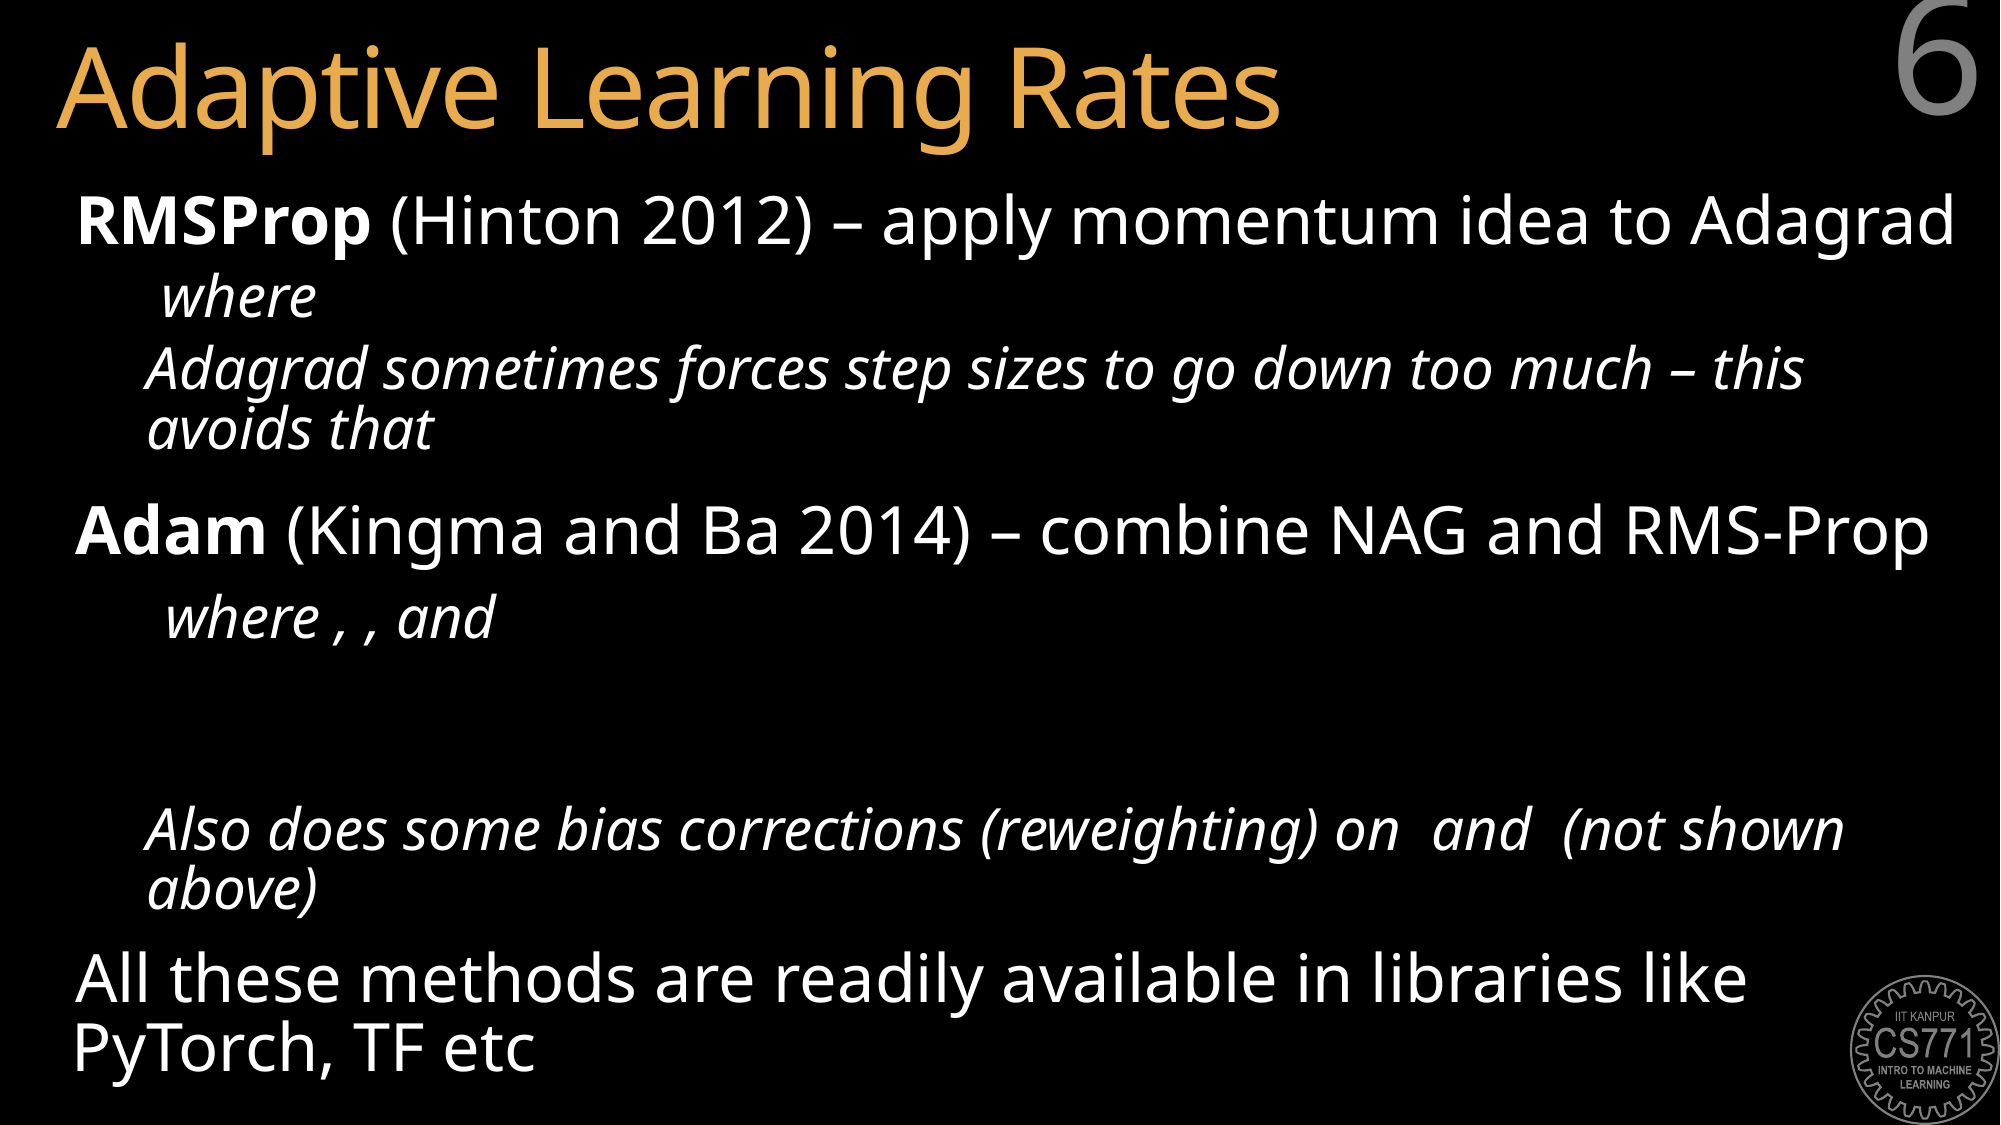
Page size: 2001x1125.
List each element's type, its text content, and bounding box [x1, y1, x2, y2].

slide_number 6 [1520, 6, 2000, 183]
title Adaptive Learning Rates [41, 5, 1945, 183]
